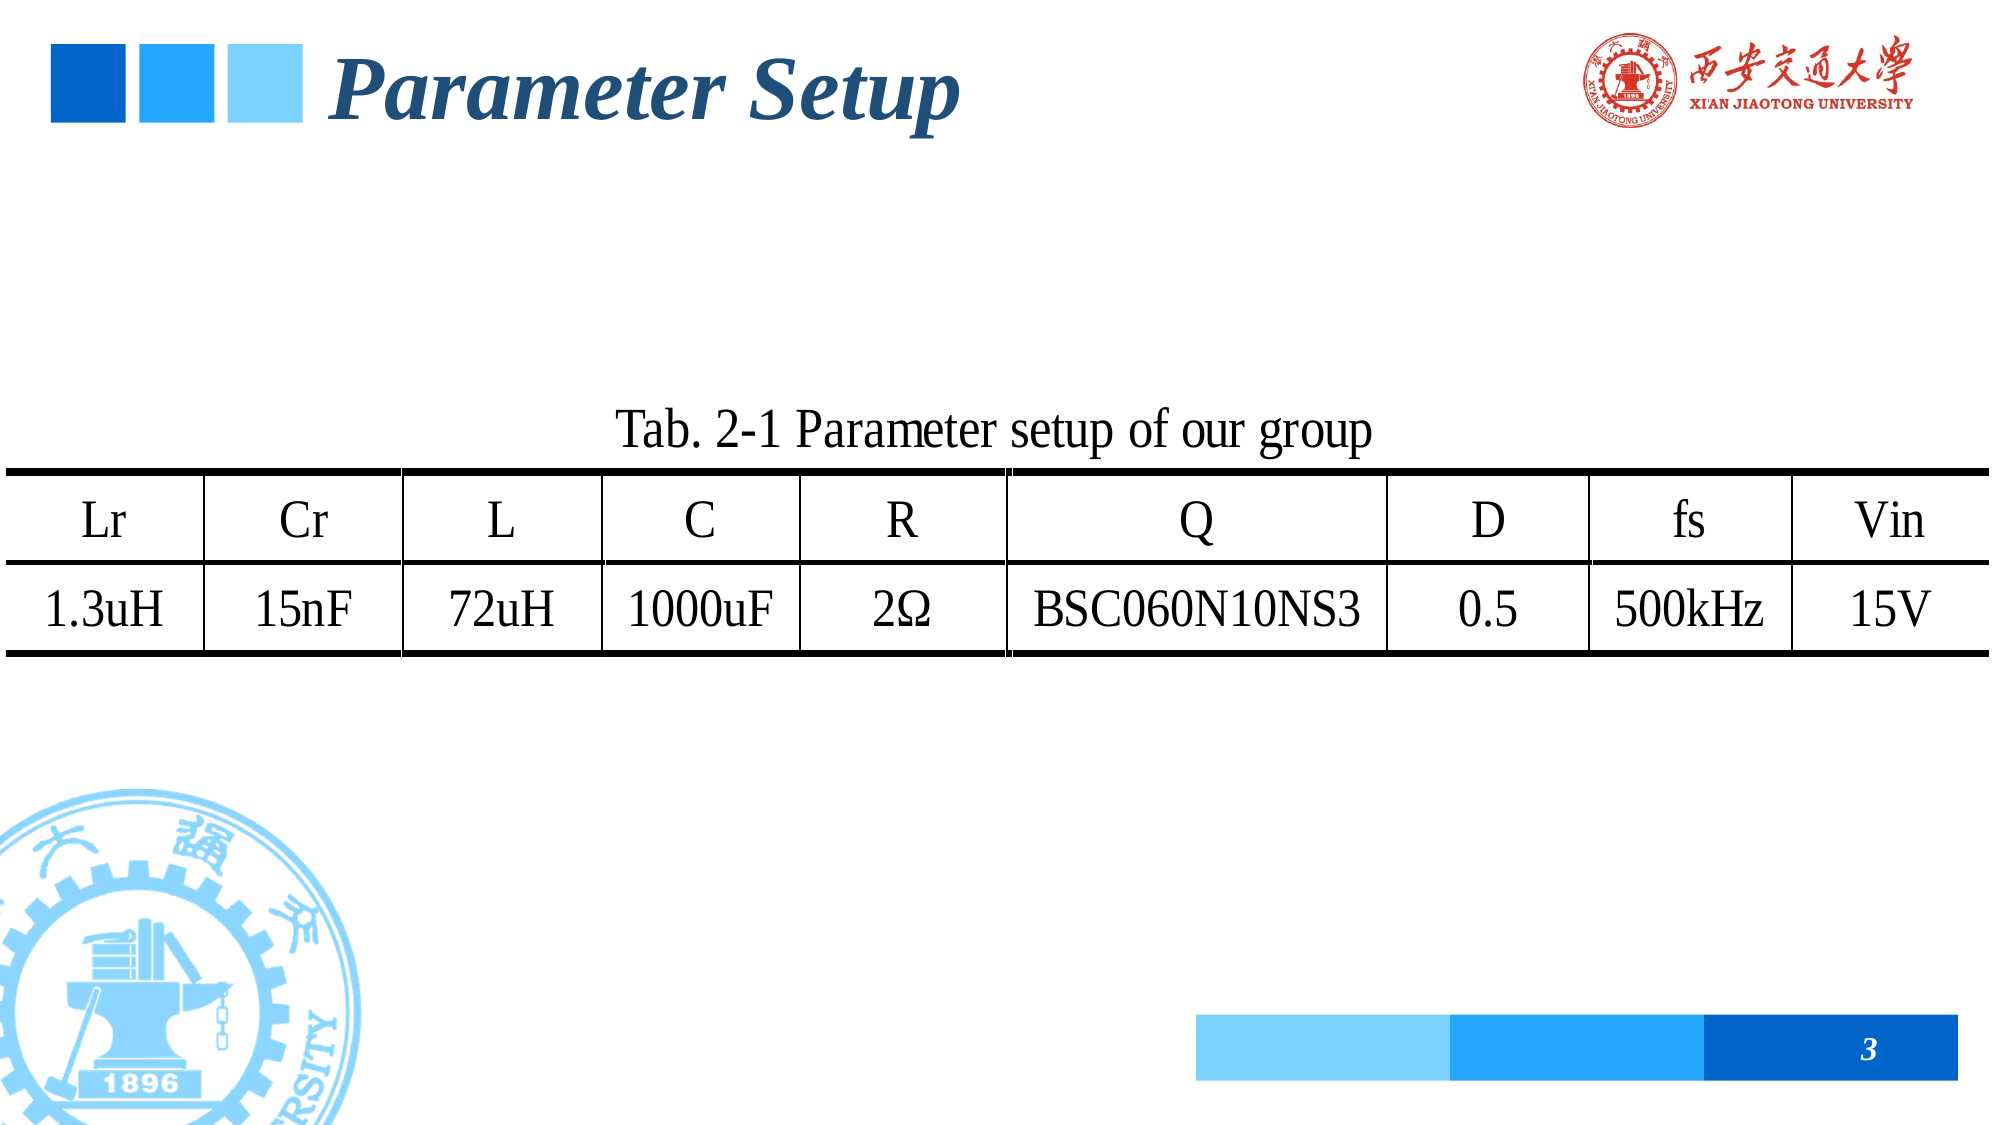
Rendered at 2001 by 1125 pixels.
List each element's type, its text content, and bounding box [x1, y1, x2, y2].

picture [0, 789, 366, 1125]
slide_number 3 [1442, 1017, 1893, 1077]
picture [1583, 33, 1913, 128]
picture [5, 384, 1995, 741]
title Parameter Setup [244, 22, 1049, 147]
